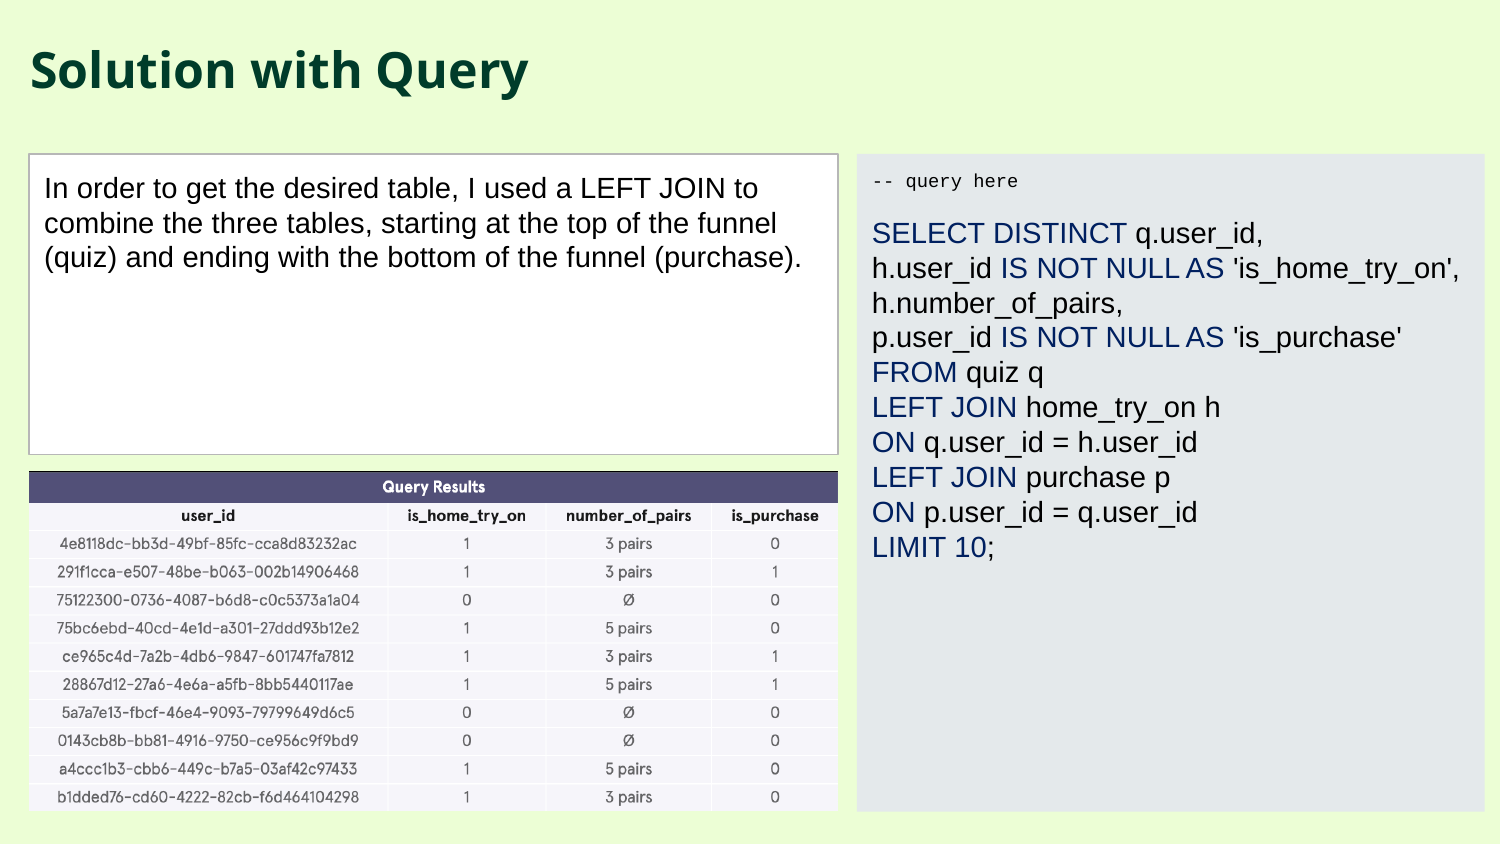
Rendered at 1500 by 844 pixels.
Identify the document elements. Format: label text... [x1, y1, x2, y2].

text_box In order to get the desired table, I used a LEFT JOIN to combine the three tables, starting at the top of the funnel (quiz) and ending with the bottom of the funnel (purchase). [29, 153, 838, 455]
text_box -- query here SELECT DISTINCT q.user_id, h.user_id IS NOT NULL AS 'is_home_try_on', h.number_of_pairs, p.user_id IS NOT NULL AS 'is_purchase' FROM quiz q LEFT JOIN home_try_on h ON q.user_id = h.user_id LEFT JOIN purchase p ON p.user_id = q.user_id LIMIT 10; [856, 153, 1485, 812]
picture [28, 471, 839, 811]
text_box Solution with Query [15, 33, 750, 114]
